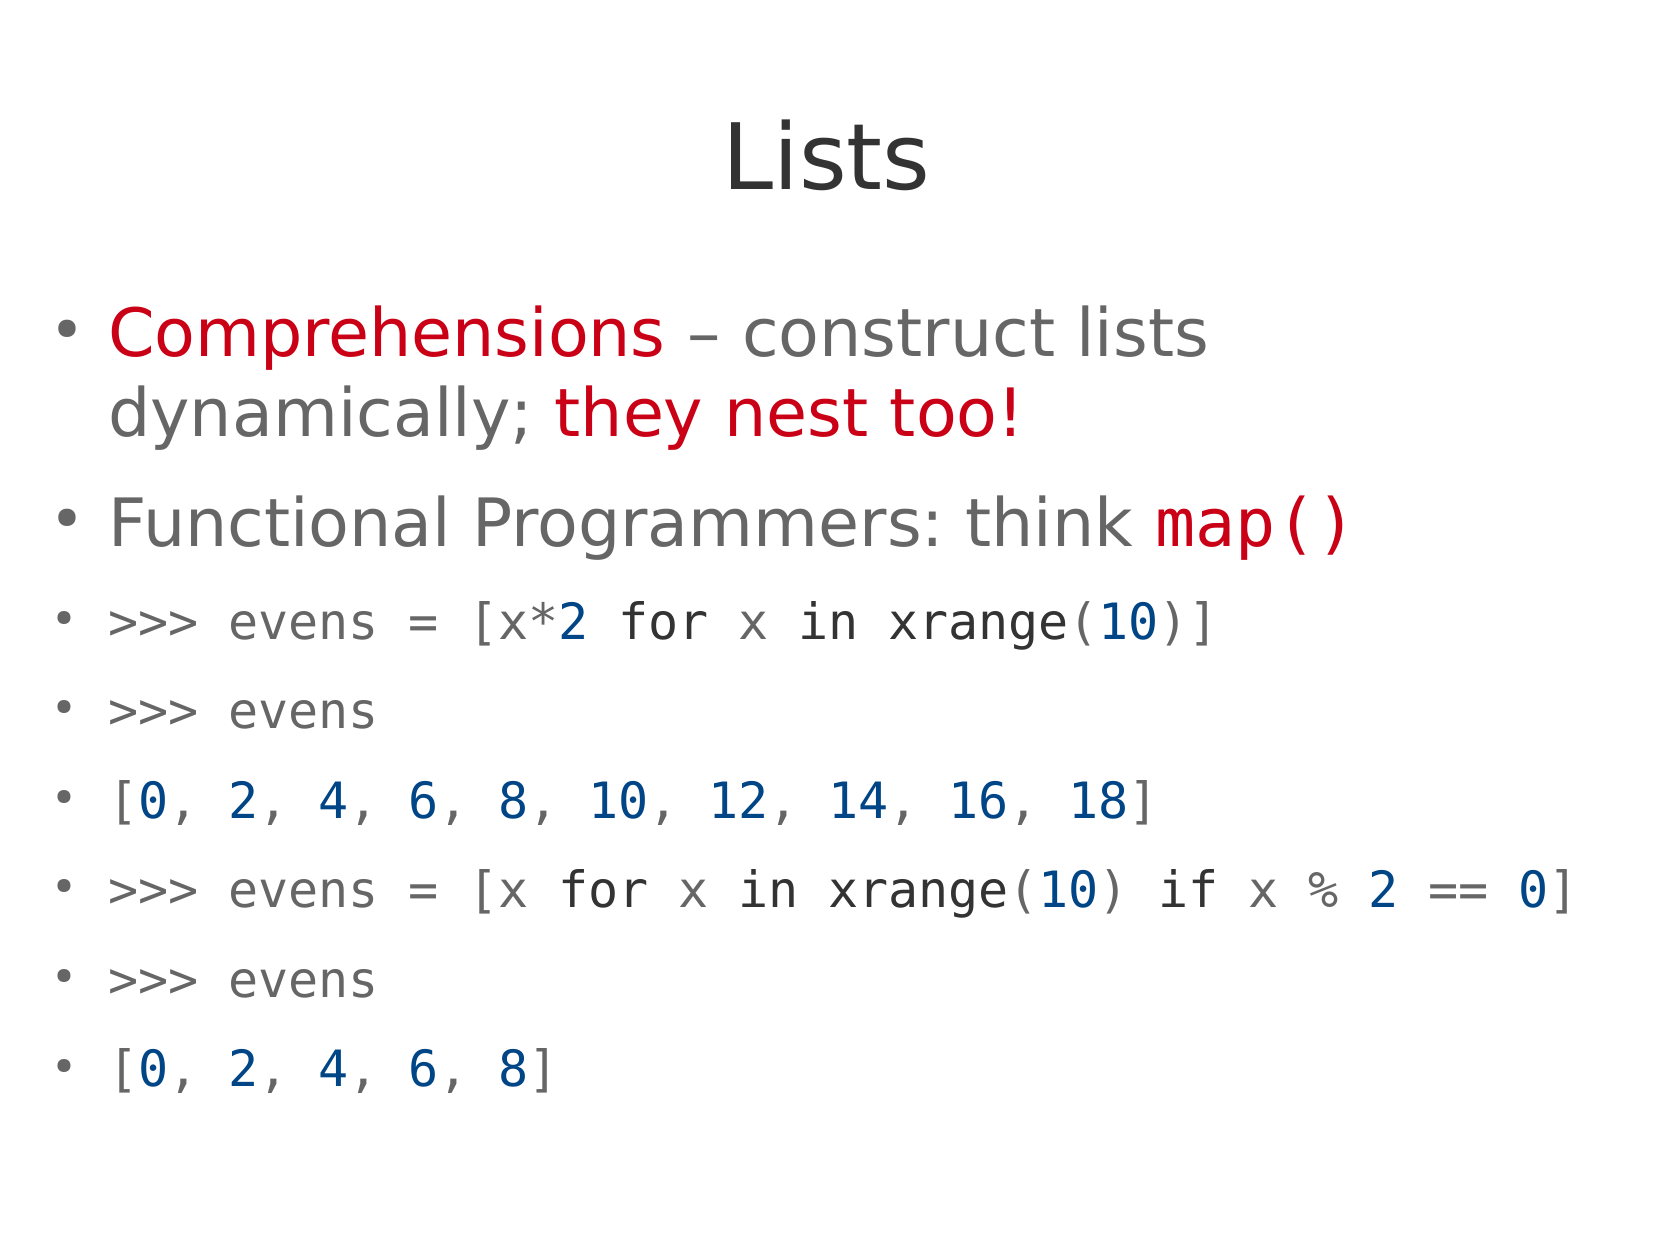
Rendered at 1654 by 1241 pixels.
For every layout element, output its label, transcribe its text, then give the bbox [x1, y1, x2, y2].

list Comprehensions – construct lists dynamically; they nest too! Functional Programmers: think map() >>> evens = [x*2 for x in xrange(10)] >>> evens [0, 2, 4, 6, 8, 10, 12, 14, 16, 18] >>> evens = [x for x in xrange(10) if x % 2 == 0] >>> evens [0, 2, 4, 6, 8] [37, 290, 1613, 1109]
title Lists [82, 49, 1571, 257]
